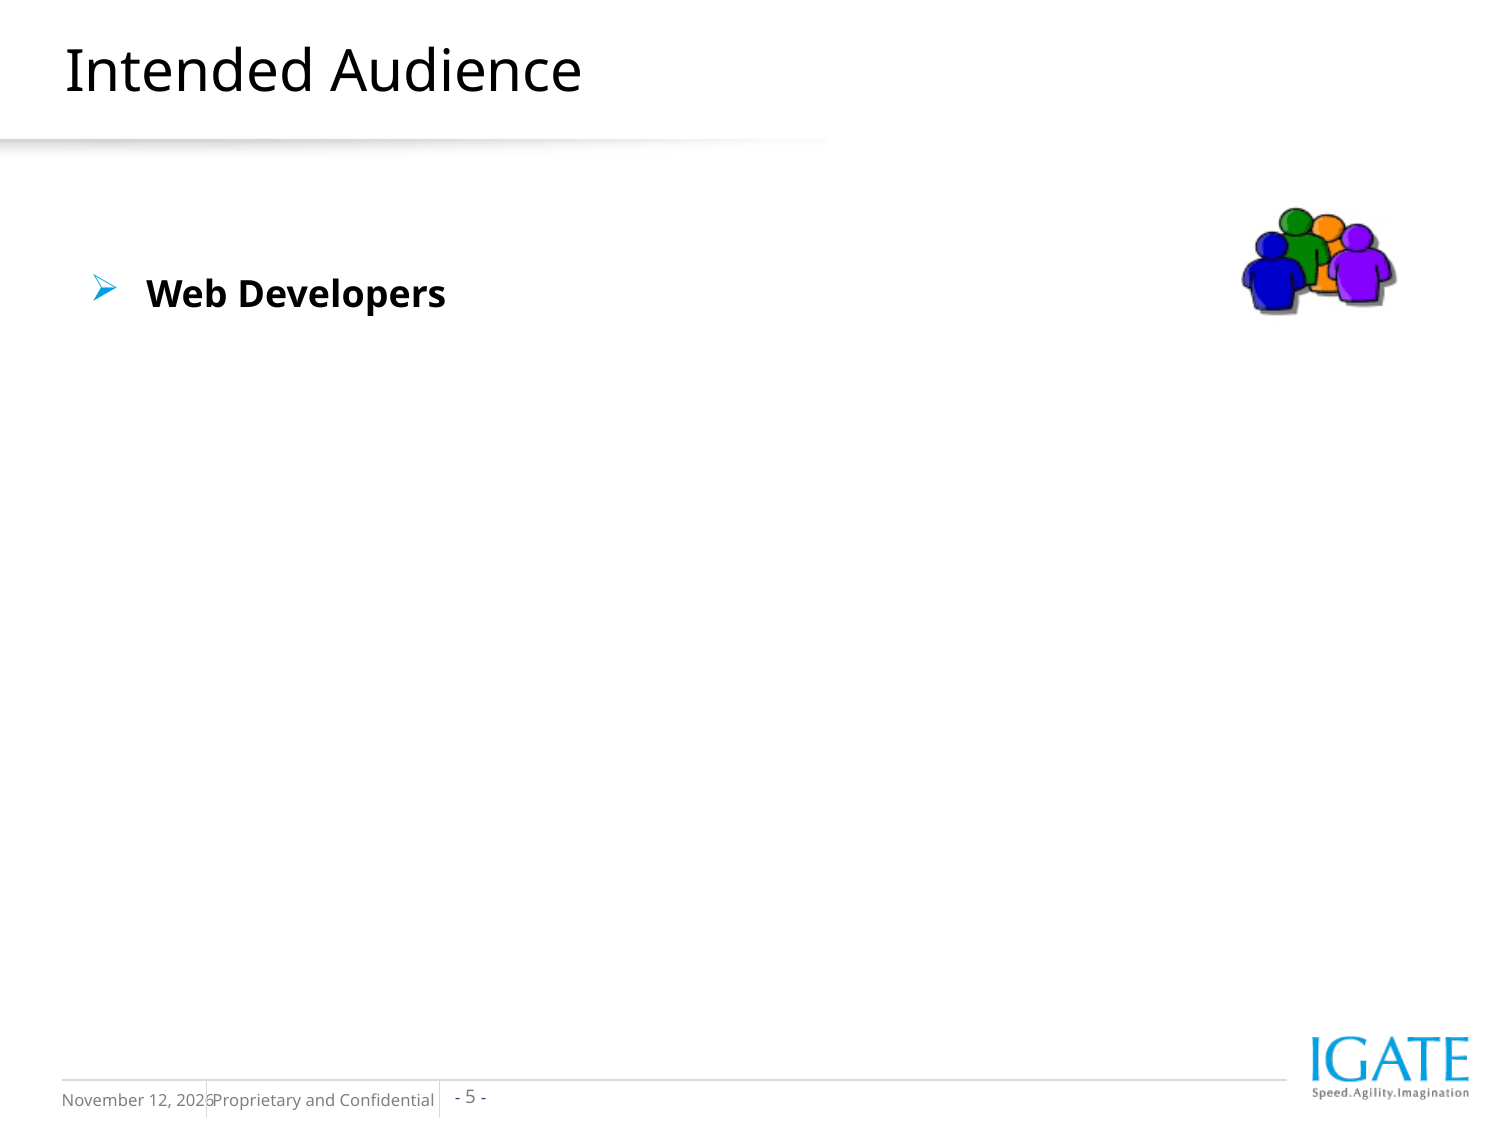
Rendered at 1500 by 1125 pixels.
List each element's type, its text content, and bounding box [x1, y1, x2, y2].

picture [1304, 1028, 1475, 1105]
picture [0, 112, 919, 174]
title Intended Audience [50, 3, 1400, 134]
list Web Developers [75, 262, 1425, 1005]
picture [1237, 199, 1402, 326]
